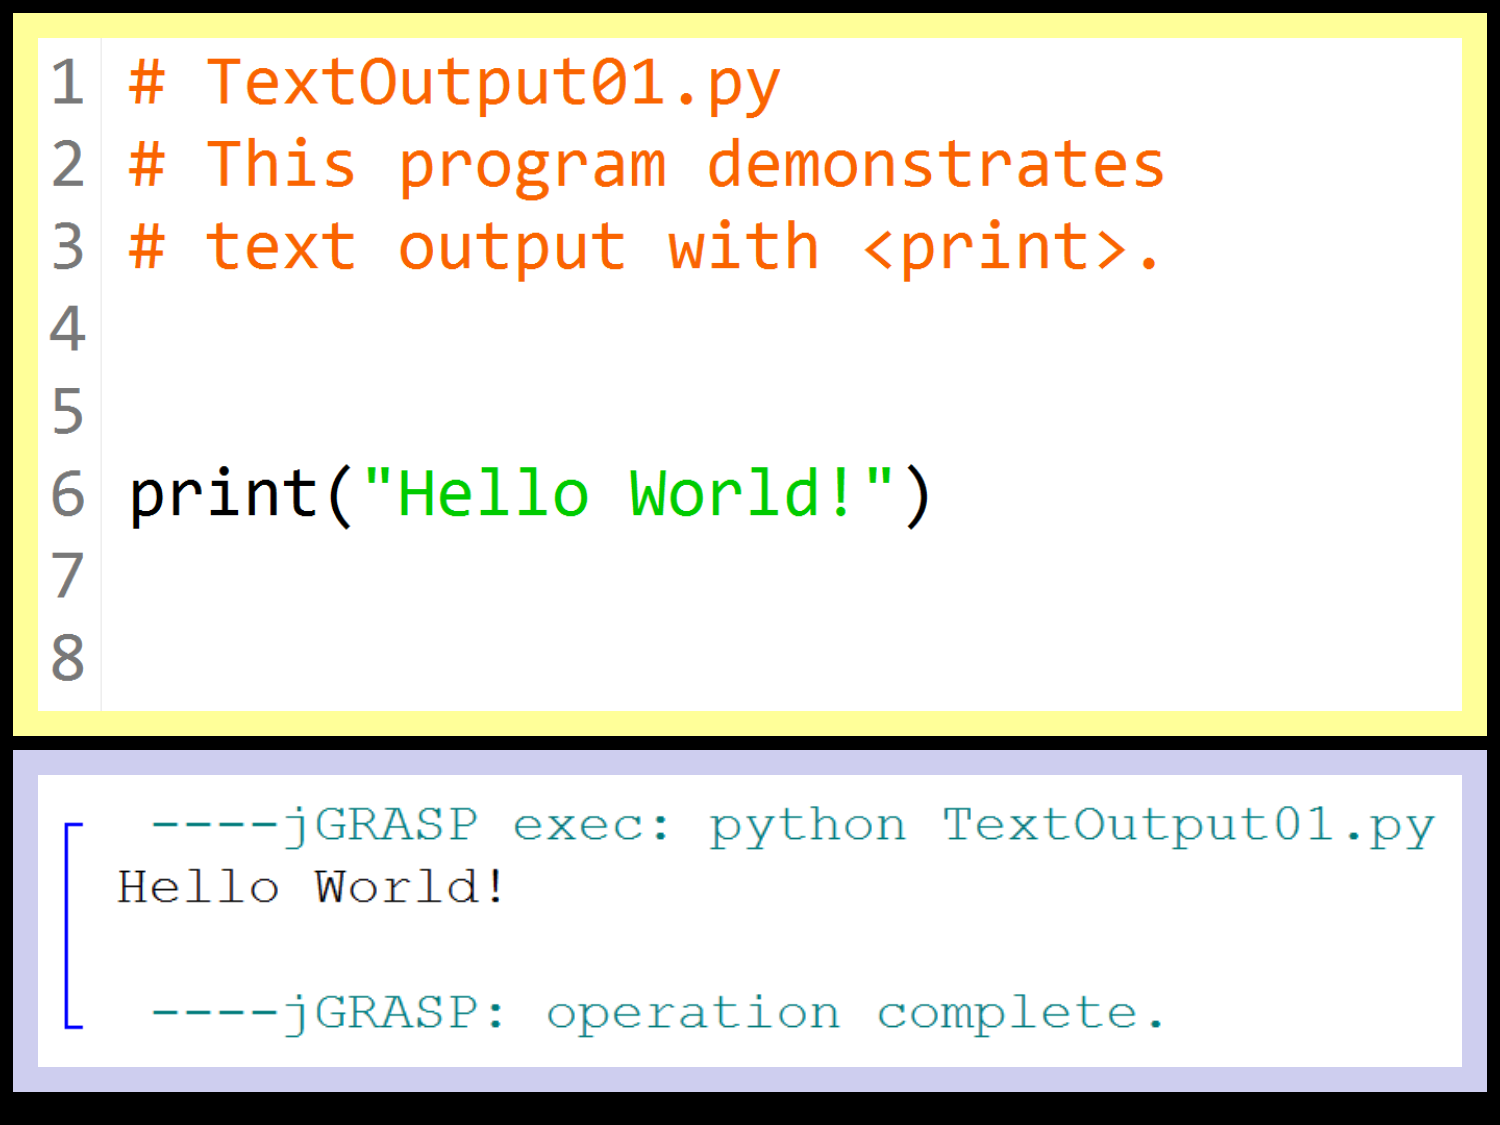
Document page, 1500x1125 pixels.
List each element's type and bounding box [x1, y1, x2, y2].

picture [37, 774, 1463, 1068]
picture [37, 37, 1463, 712]
